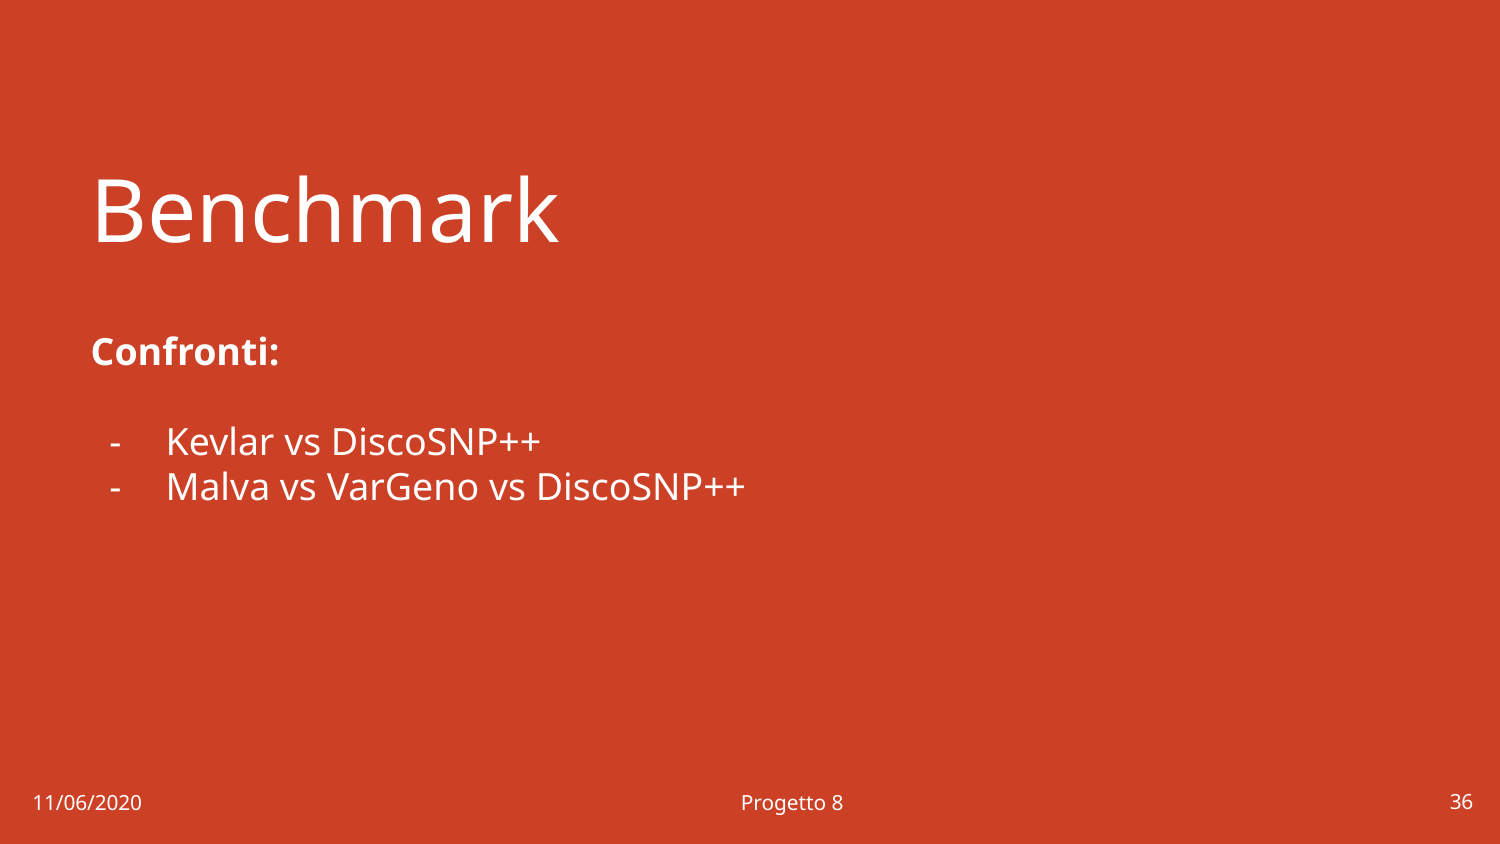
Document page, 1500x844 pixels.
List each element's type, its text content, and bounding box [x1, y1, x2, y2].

text_box Confronti: Kevlar vs DiscoSNP++ Malva vs VarGeno vs DiscoSNP++ [75, 312, 1425, 749]
title Benchmark [75, 124, 1425, 291]
text_box 11/06/2020 Progetto 8 [17, 770, 1015, 835]
slide_number 36 [1398, 770, 1489, 835]
